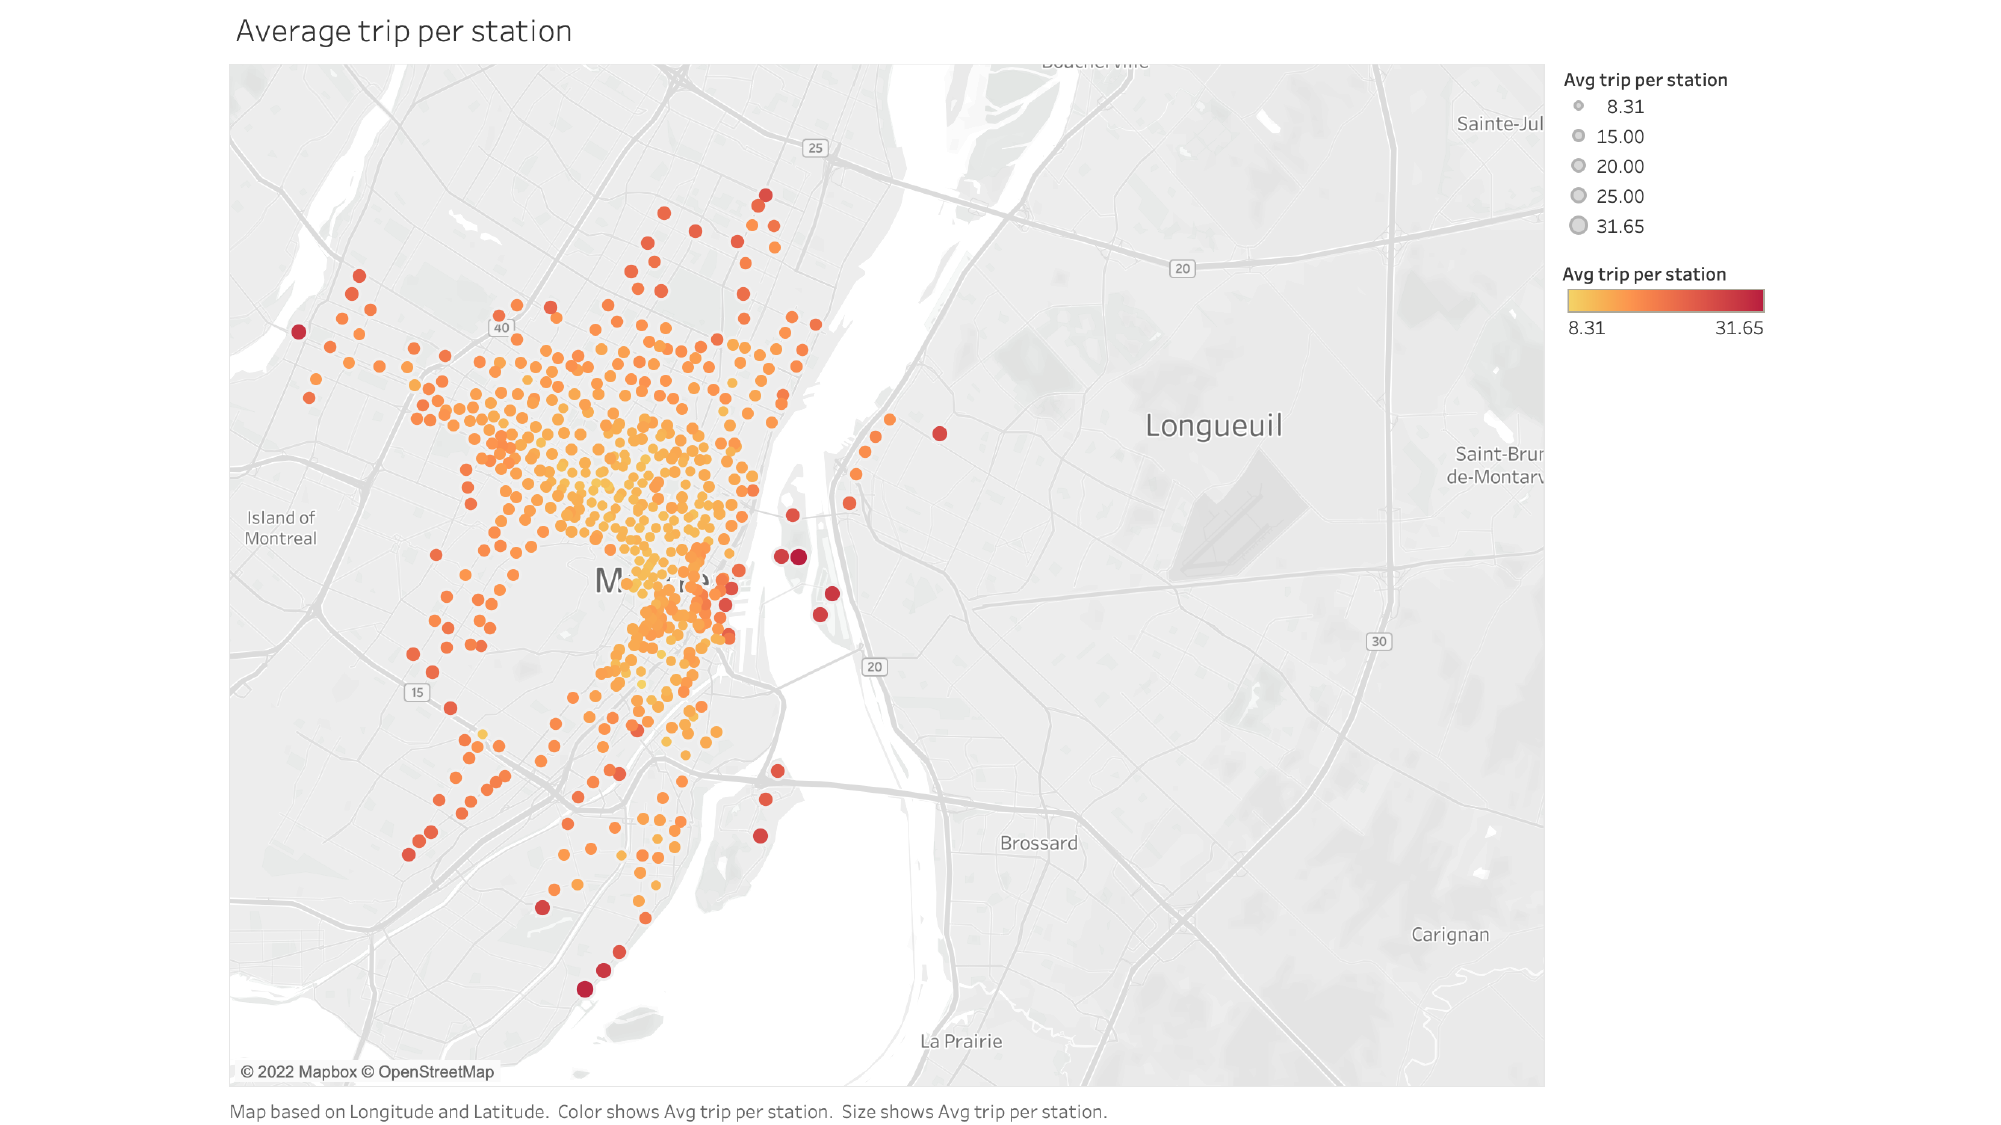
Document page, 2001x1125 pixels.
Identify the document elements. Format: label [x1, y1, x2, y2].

picture [228, 0, 1771, 1125]
